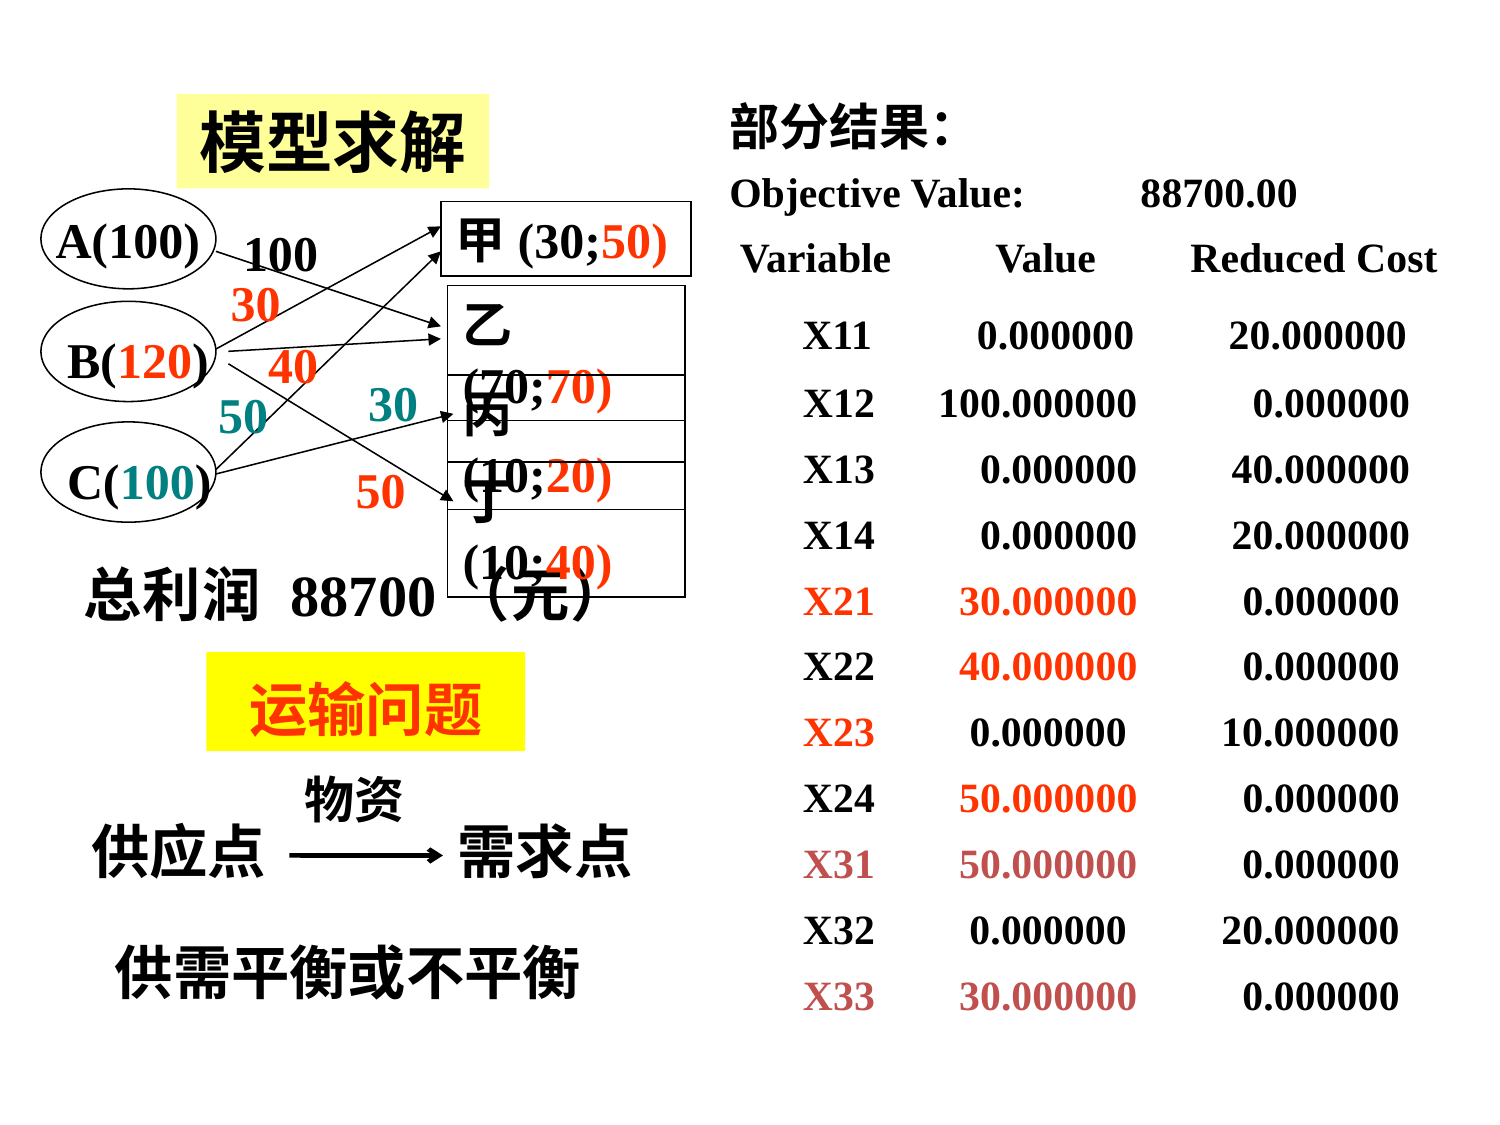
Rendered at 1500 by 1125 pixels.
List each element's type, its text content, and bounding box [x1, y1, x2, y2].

text_box 总利润 88700（元） [68, 550, 644, 636]
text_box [76, 760, 656, 894]
text_box 模型求解 [176, 93, 490, 187]
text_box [40, 188, 692, 540]
text_box 运输问题 [206, 652, 526, 751]
text_box 供需平衡或不平衡 [100, 928, 632, 1014]
text_box 部分结果： Objective Value: 88700.00 Variable Value Reduced Cost X11 0.000000 20.000000 X12 100.000000 0.000000 X13 0.000000 40.000000 X14 0.000000 20.000000 X21 30.000000 0.000000 X22 40.000000 0.000000 X23 0.000000 10.000000 X24 50.000000 0.000000 X31 50.000000 0.000000 X32 0.000000 20.000000 X33 30.000000 0.000000 [714, 99, 1471, 1027]
